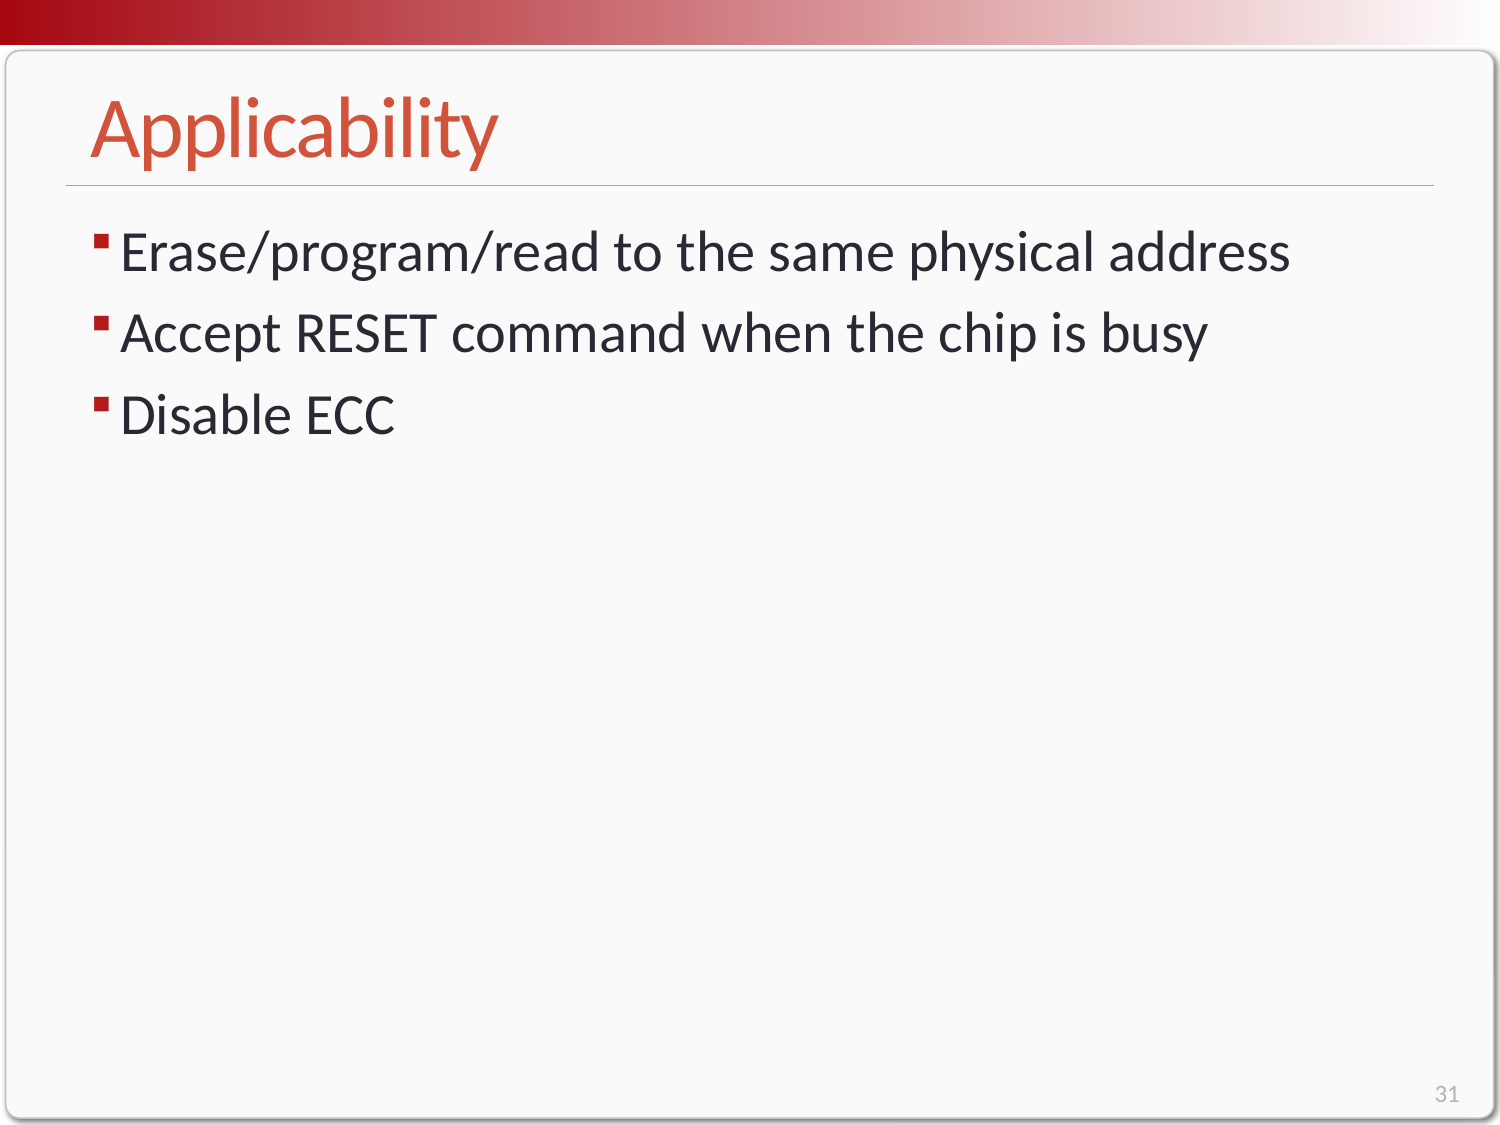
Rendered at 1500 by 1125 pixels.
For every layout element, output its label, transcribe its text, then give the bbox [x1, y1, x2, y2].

slide_number 31 [1125, 1074, 1475, 1110]
title Applicability [75, 62, 1425, 183]
list Erase/program/read to the same physical address Accept RESET command when the chip is busy Disable ECC [75, 205, 1425, 1063]
